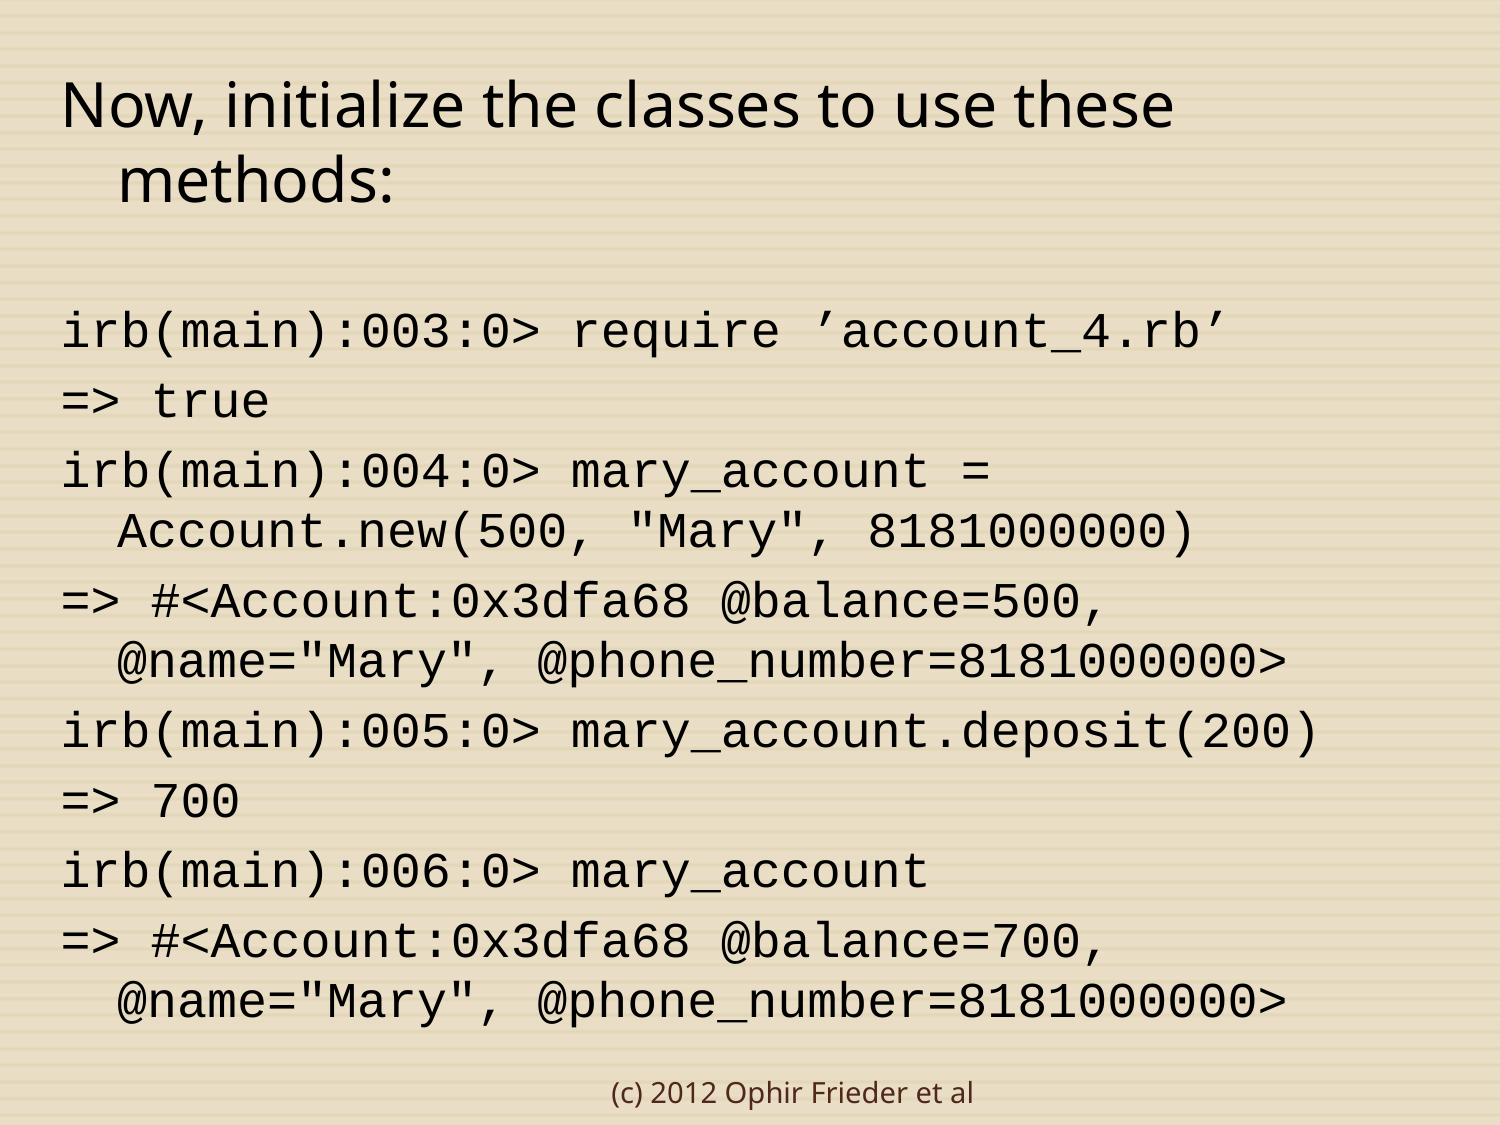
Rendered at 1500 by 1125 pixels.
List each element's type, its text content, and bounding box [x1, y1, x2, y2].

text_box Now, initialize the classes to use these methods: irb(main):003:0> require ’account_4.rb’ => true irb(main):004:0> mary_account = Account.new(500, "Mary", 8181000000) => #<Account:0x3dfa68 @balance=500, @name="Mary", @phone_number=8181000000> irb(main):005:0> mary_account.deposit(200) => 700 irb(main):006:0> mary_account => #<Account:0x3dfa68 @balance=700, @name="Mary", @phone_number=8181000000> [45, 57, 1459, 1063]
footer (c) 2012 Ophir Frieder et al [99, 1061, 990, 1122]
